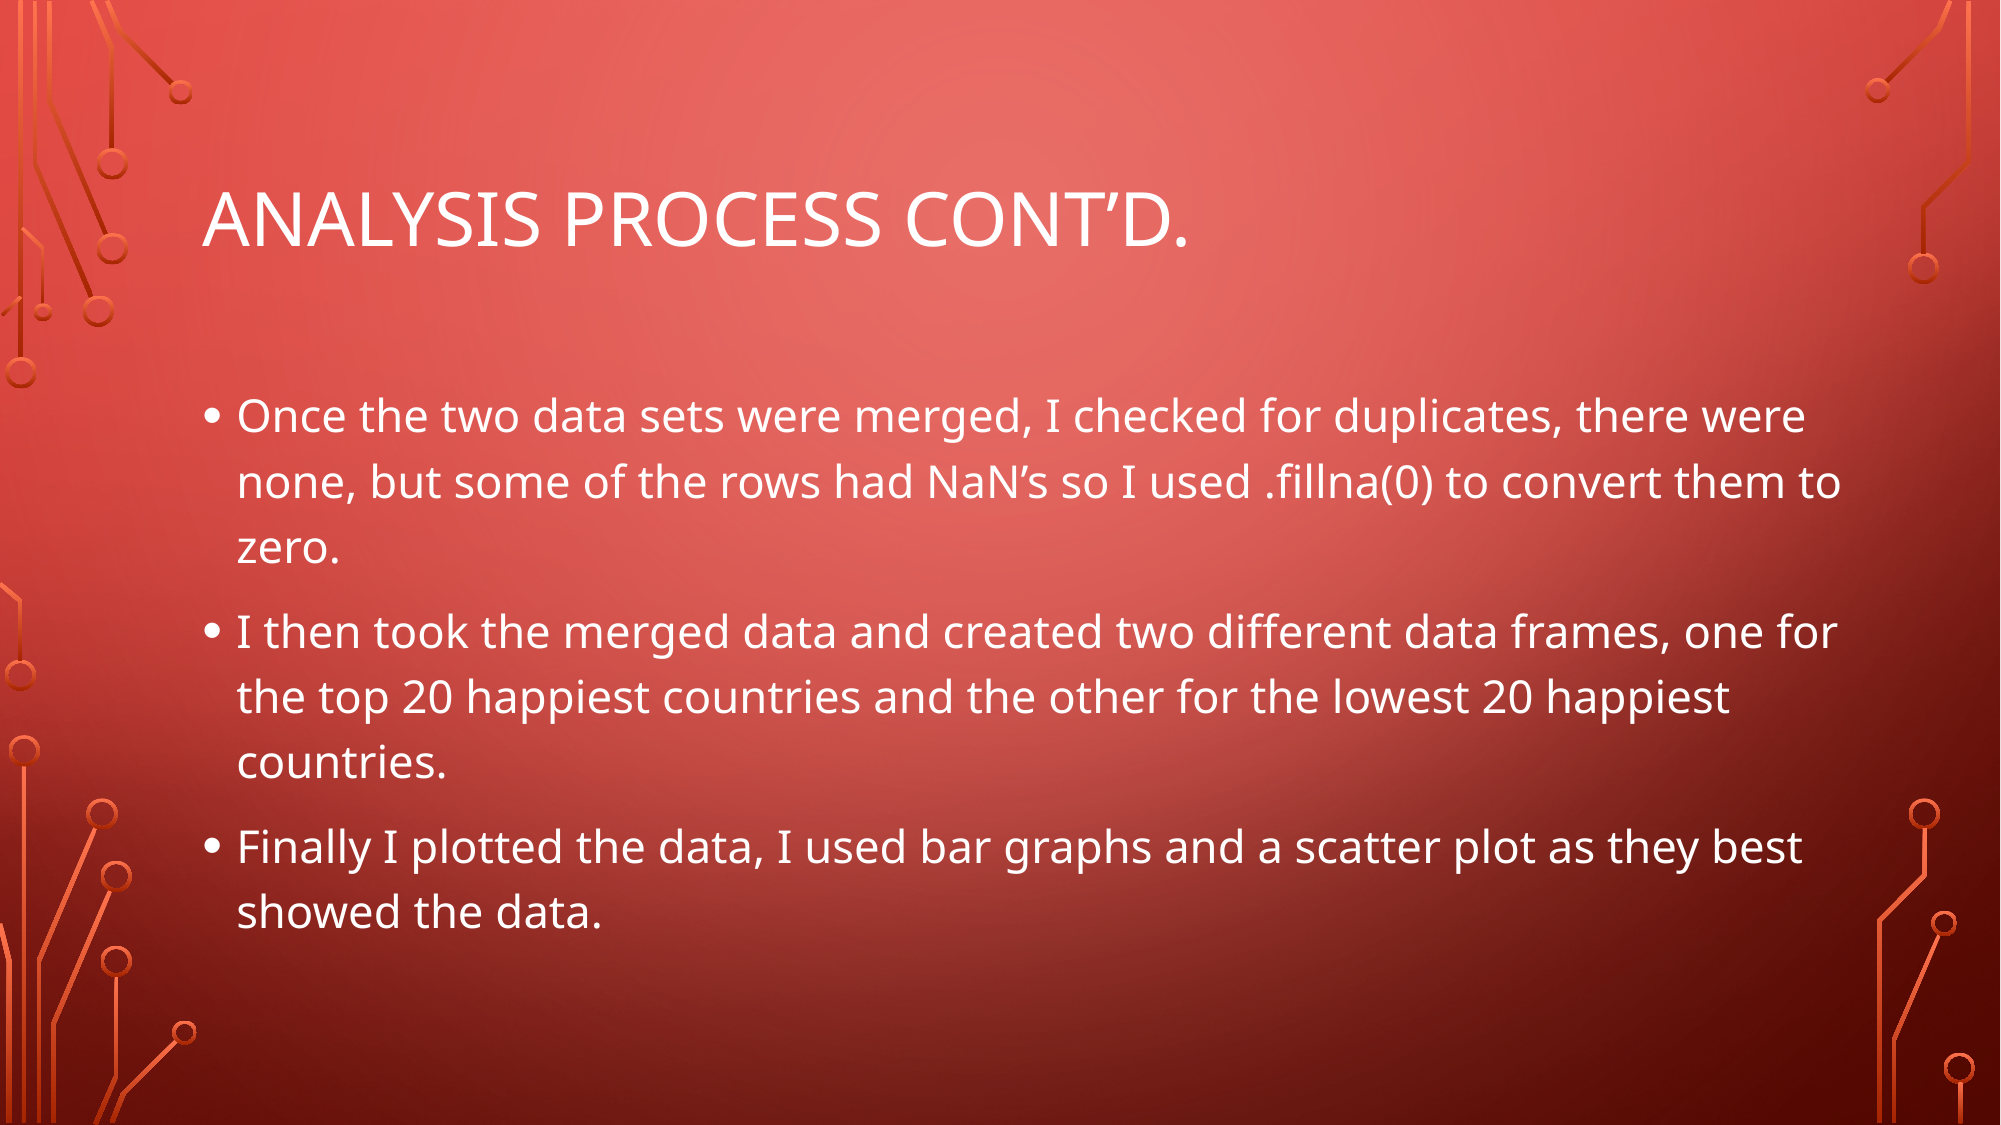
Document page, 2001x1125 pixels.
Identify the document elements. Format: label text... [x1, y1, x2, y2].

list Once the two data sets were merged, I checked for duplicates, there were none, but some of the rows had NaN’s so I used .fillna(0) to convert them to zero. I then took the merged data and created two different data frames, one for the top 20 happiest countries and the other for the lowest 20 happiest countries. Finally I plotted the data, I used bar graphs and a scatter plot as they best showed the data. [187, 369, 1884, 950]
title Analysis process cont’d. [187, 101, 1813, 344]
